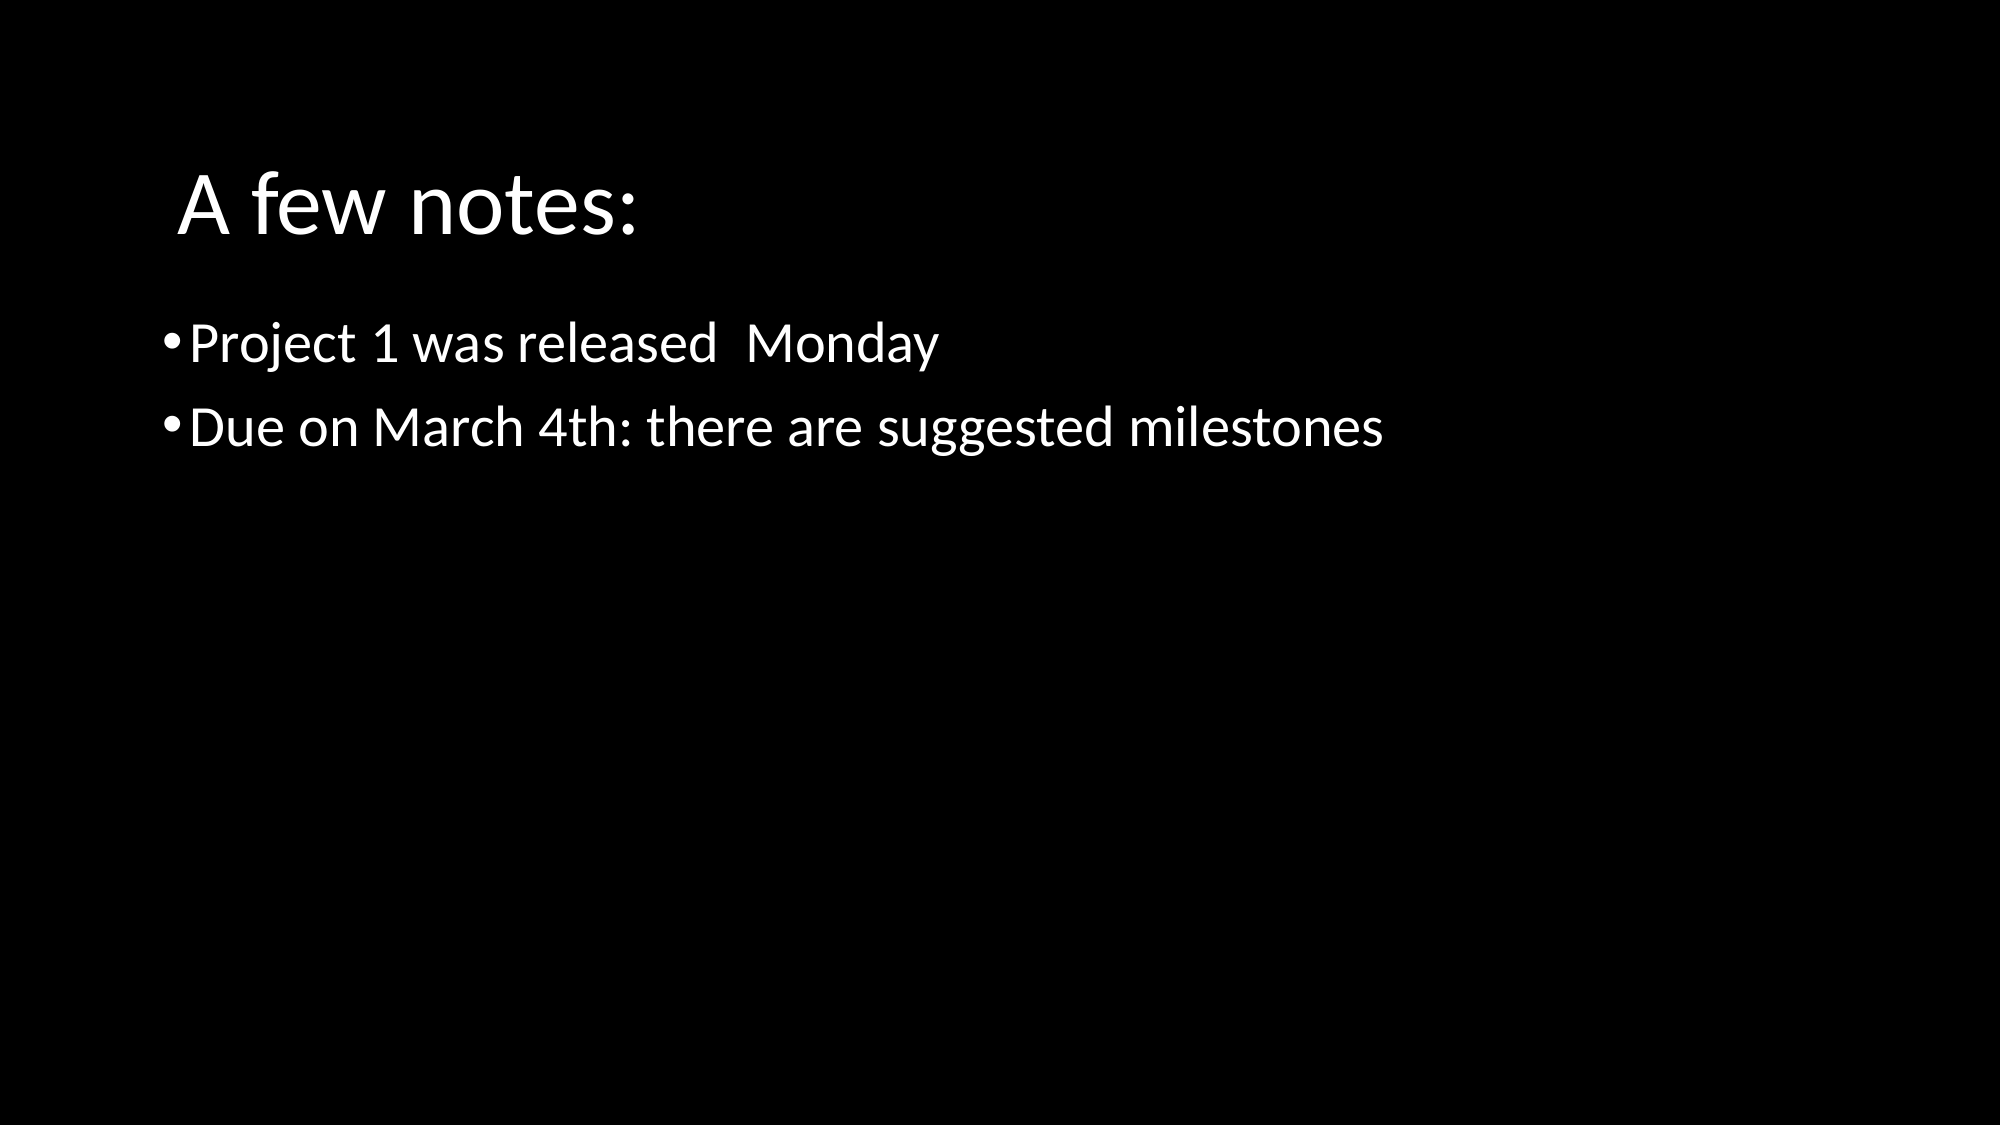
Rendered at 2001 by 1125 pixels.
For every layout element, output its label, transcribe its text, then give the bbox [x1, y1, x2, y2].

text_box A few notes: [162, 96, 1888, 315]
list Project 1 was released Monday Due on March 4th: there are suggested milestones [137, 304, 1863, 678]
